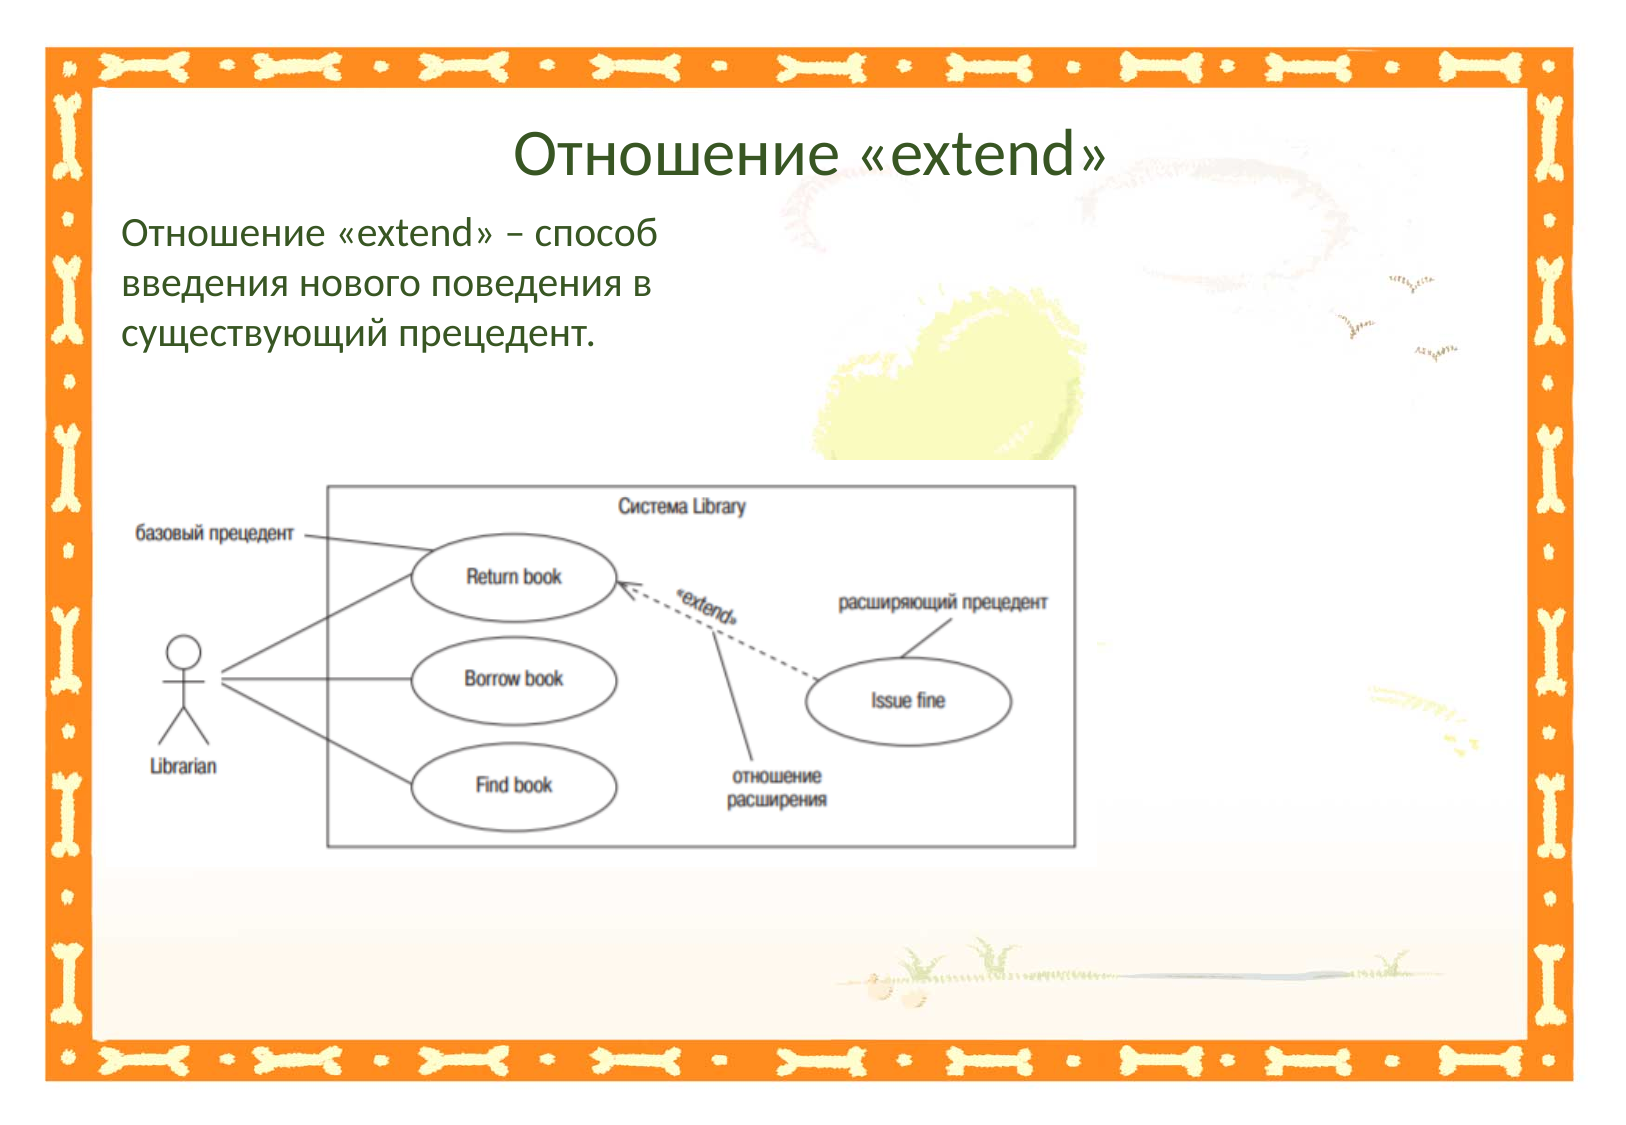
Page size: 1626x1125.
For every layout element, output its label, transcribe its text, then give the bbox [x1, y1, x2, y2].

picture [0, 0, 1626, 1125]
text_box Отношение «extend» [498, 101, 1127, 197]
text_box Отношение «extend» – способ введения нового поведения в существующий прецедент. [106, 197, 796, 363]
